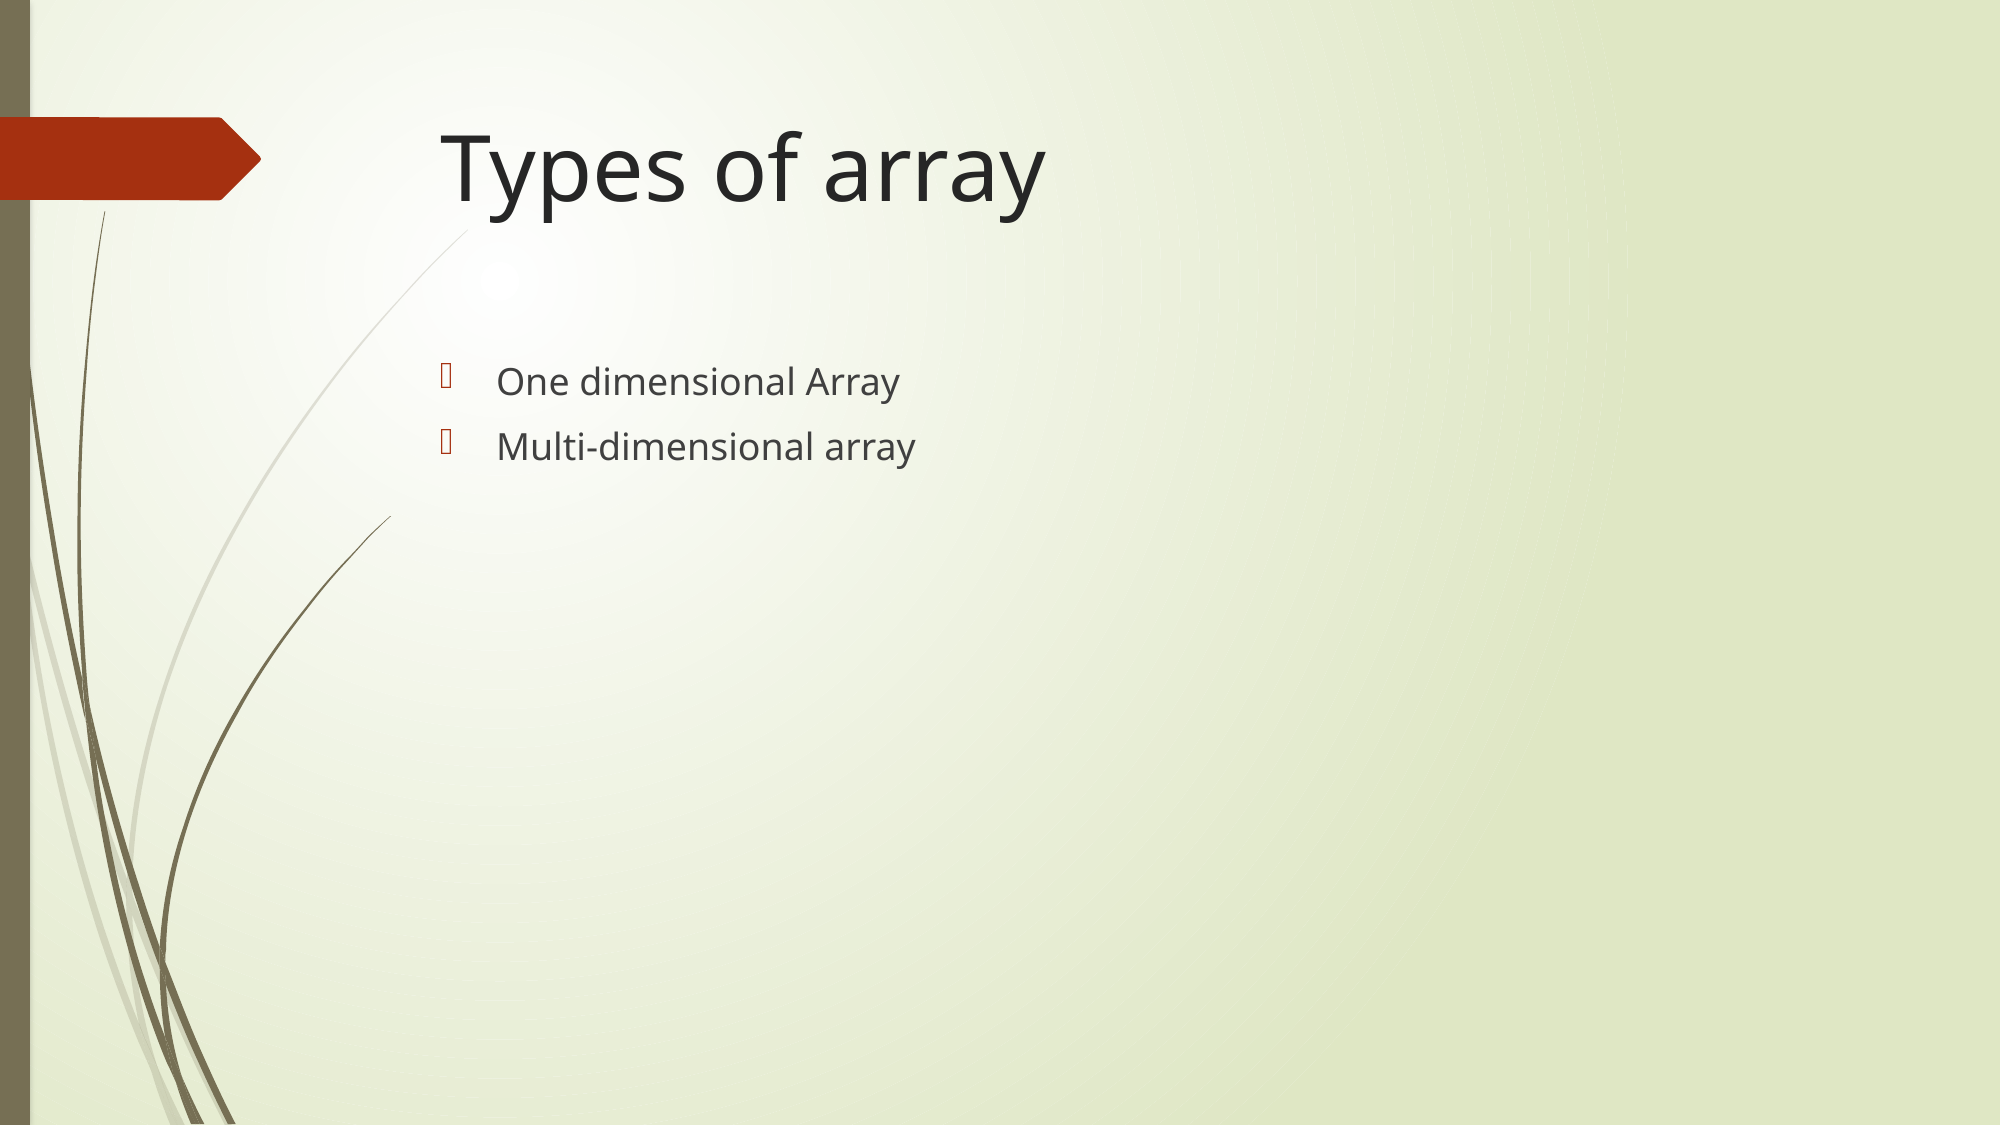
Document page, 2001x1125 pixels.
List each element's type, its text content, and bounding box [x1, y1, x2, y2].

title Types of array [425, 102, 1888, 313]
list One dimensional Array Multi-dimensional array [424, 350, 1888, 970]
